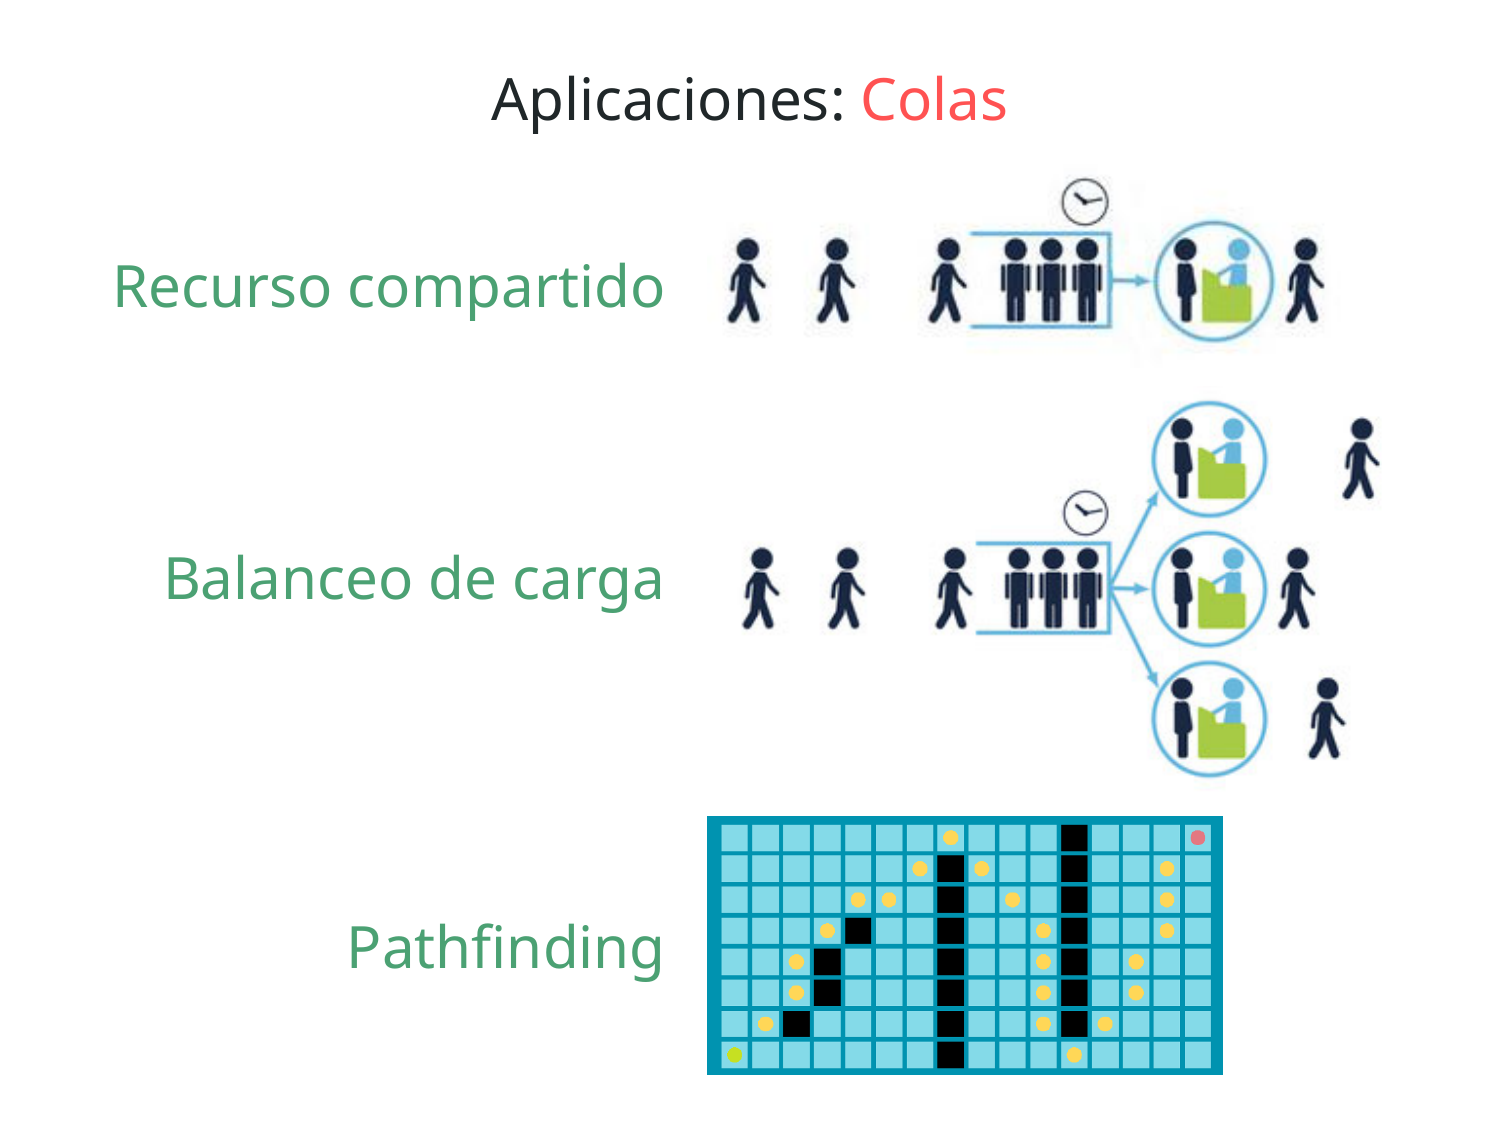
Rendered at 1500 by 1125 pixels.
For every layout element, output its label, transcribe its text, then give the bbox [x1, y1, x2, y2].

title Pathfinding [60, 862, 681, 1030]
title Recurso compartido [60, 200, 681, 369]
title Aplicaciones: Colas [51, 47, 1449, 173]
picture [707, 816, 1224, 1075]
title Balanceo de carga [60, 492, 674, 660]
picture [679, 385, 1417, 800]
picture [707, 158, 1352, 369]
